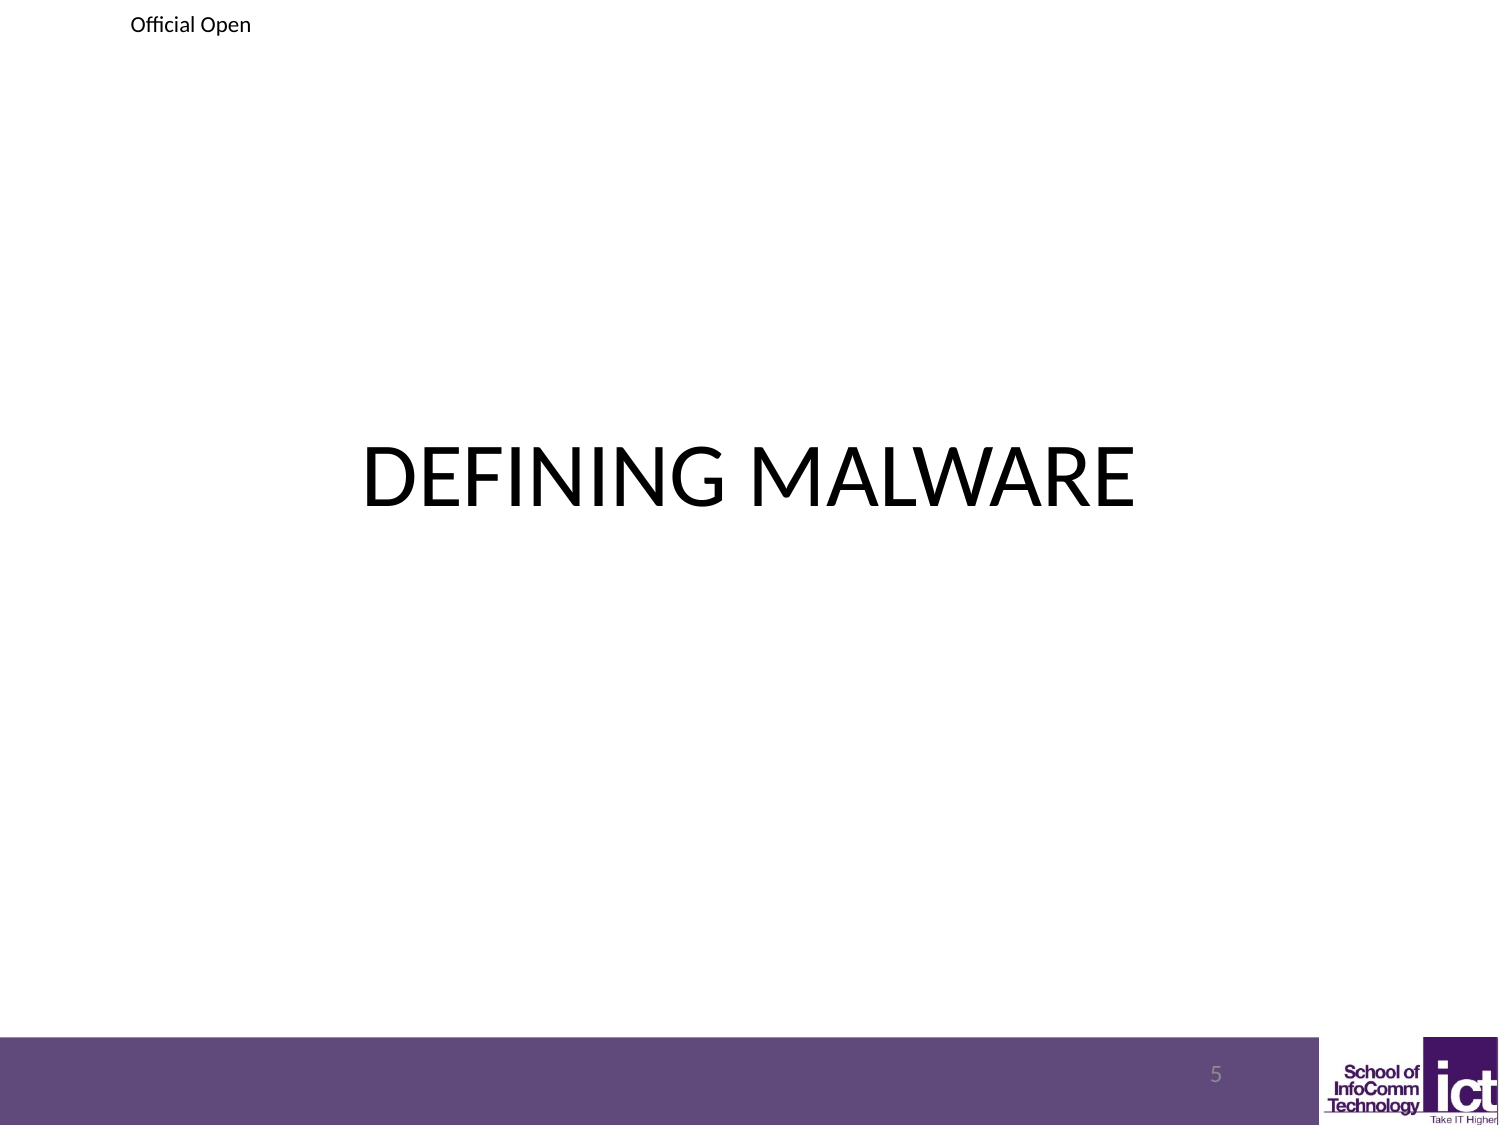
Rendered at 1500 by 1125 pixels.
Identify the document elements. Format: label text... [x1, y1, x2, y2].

title DEFINING MALWARE [112, 349, 1388, 591]
picture [1319, 1037, 1497, 1125]
slide_number 5 [1074, 1042, 1238, 1103]
